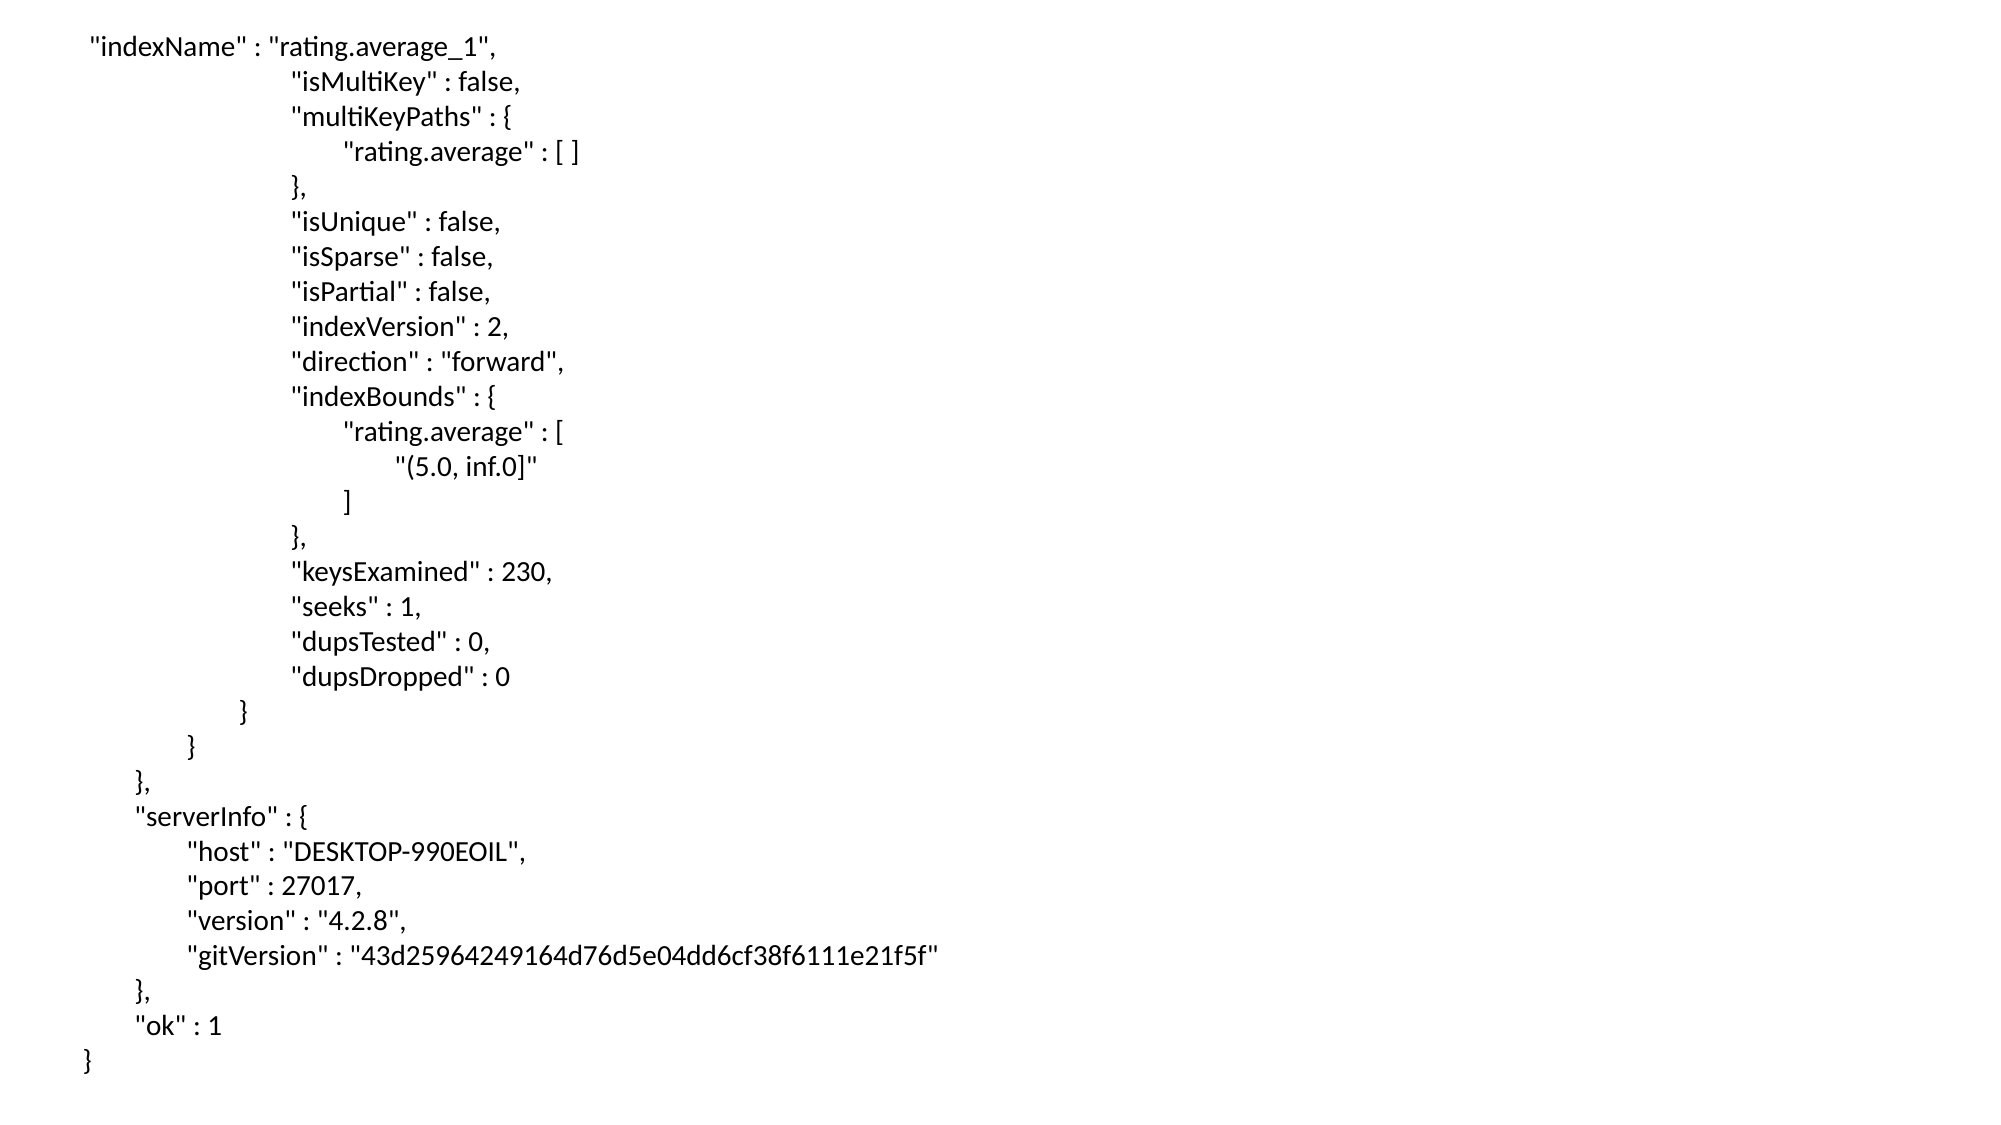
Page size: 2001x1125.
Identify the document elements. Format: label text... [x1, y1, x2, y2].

text_box "indexName" : "rating.average_1", "isMultiKey" : false, "multiKeyPaths" : { "rating.average" : [ ] }, "isUnique" : false, "isSparse" : false, "isPartial" : false, "indexVersion" : 2, "direction" : "forward", "indexBounds" : { "rating.average" : [ "(5.0, inf.0]" ] }, "keysExamined" : 230, "seeks" : 1, "dupsTested" : 0, "dupsDropped" : 0 } } }, "serverInfo" : { "host" : "DESKTOP-990EOIL", "port" : 27017, "version" : "4.2.8", "gitVersion" : "43d25964249164d76d5e04dd6cf38f6111e21f5f" }, "ok" : 1 } [67, 20, 1225, 1084]
